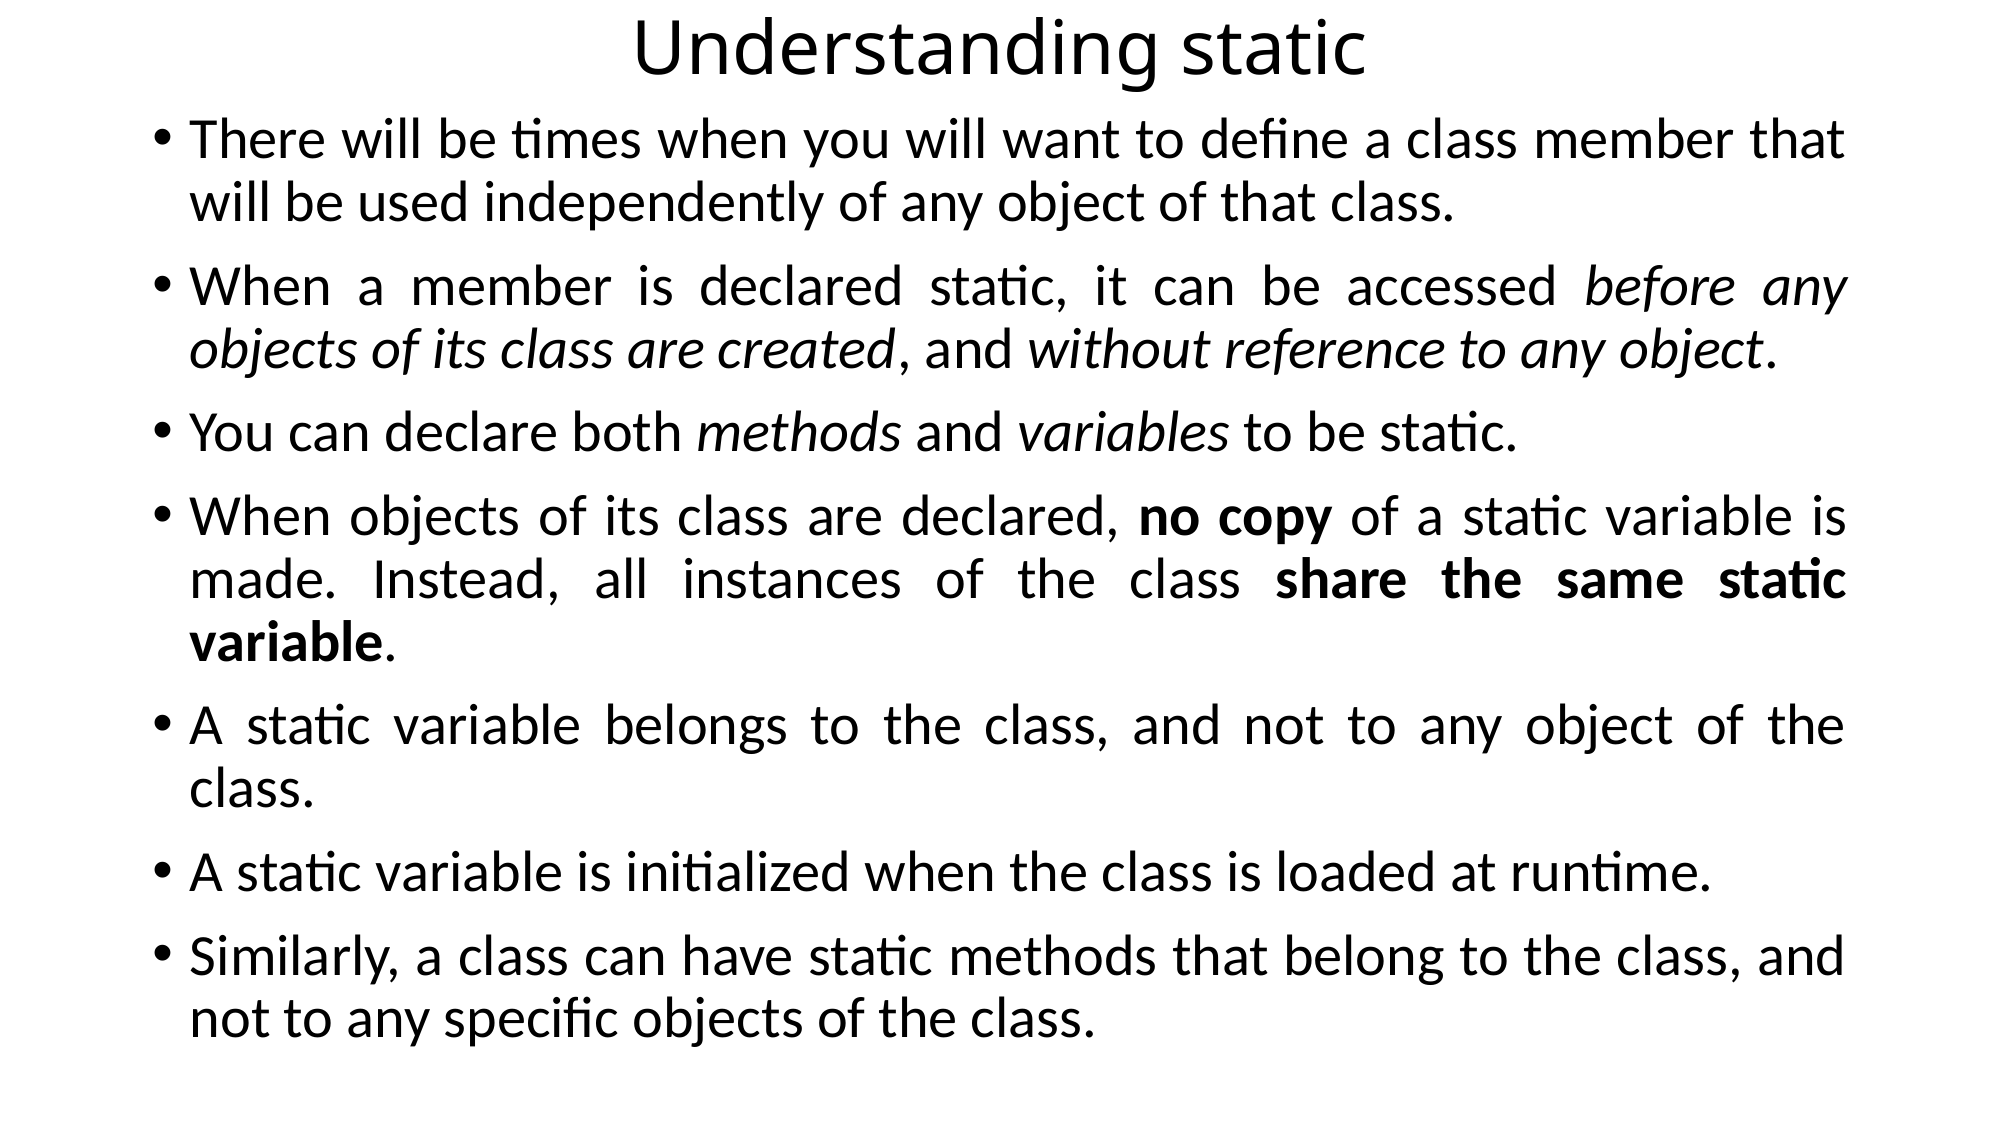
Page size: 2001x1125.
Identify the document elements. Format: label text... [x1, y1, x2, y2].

list There will be times when you will want to define a class member that will be used independently of any object of that class. When a member is declared static, it can be accessed before any objects of its class are created, and without reference to any object. You can declare both methods and variables to be static. When objects of its class are declared, no copy of a static variable is made. Instead, all instances of the class share the same static variable. A static variable belongs to the class, and not to any object of the class. A static variable is initialized when the class is loaded at runtime. Similarly, a class can have static methods that belong to the class, and not to any specific objects of the class. [137, 101, 1863, 1099]
title Understanding static [137, 0, 1863, 101]
